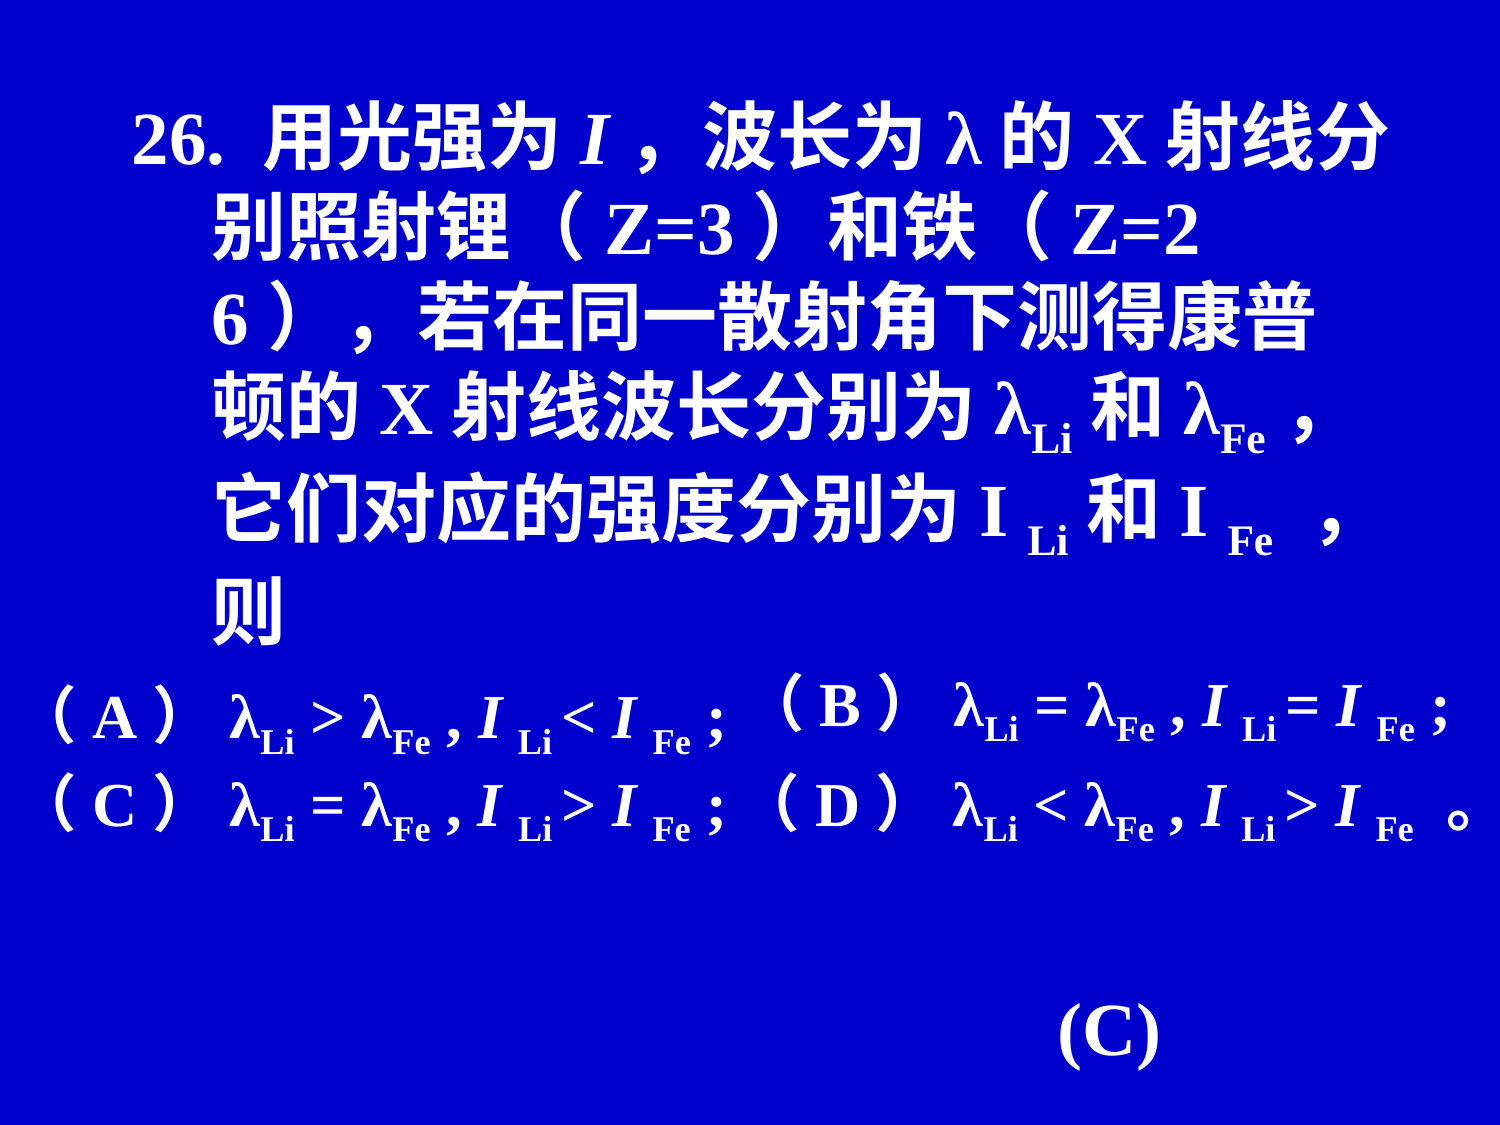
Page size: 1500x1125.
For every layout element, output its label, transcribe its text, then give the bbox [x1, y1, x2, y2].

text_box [0, 656, 1500, 847]
text_box (C) [1042, 972, 1278, 1078]
text_box 26. 用光强为I，波长为λ的X射线分别照射锂（Z=3）和铁（Z=26），若在同一散射角下测得康普顿的X射线波长分别为λLi和λFe，它们对应的强度分别为I Li和I Fe ，则 [117, 81, 1407, 653]
